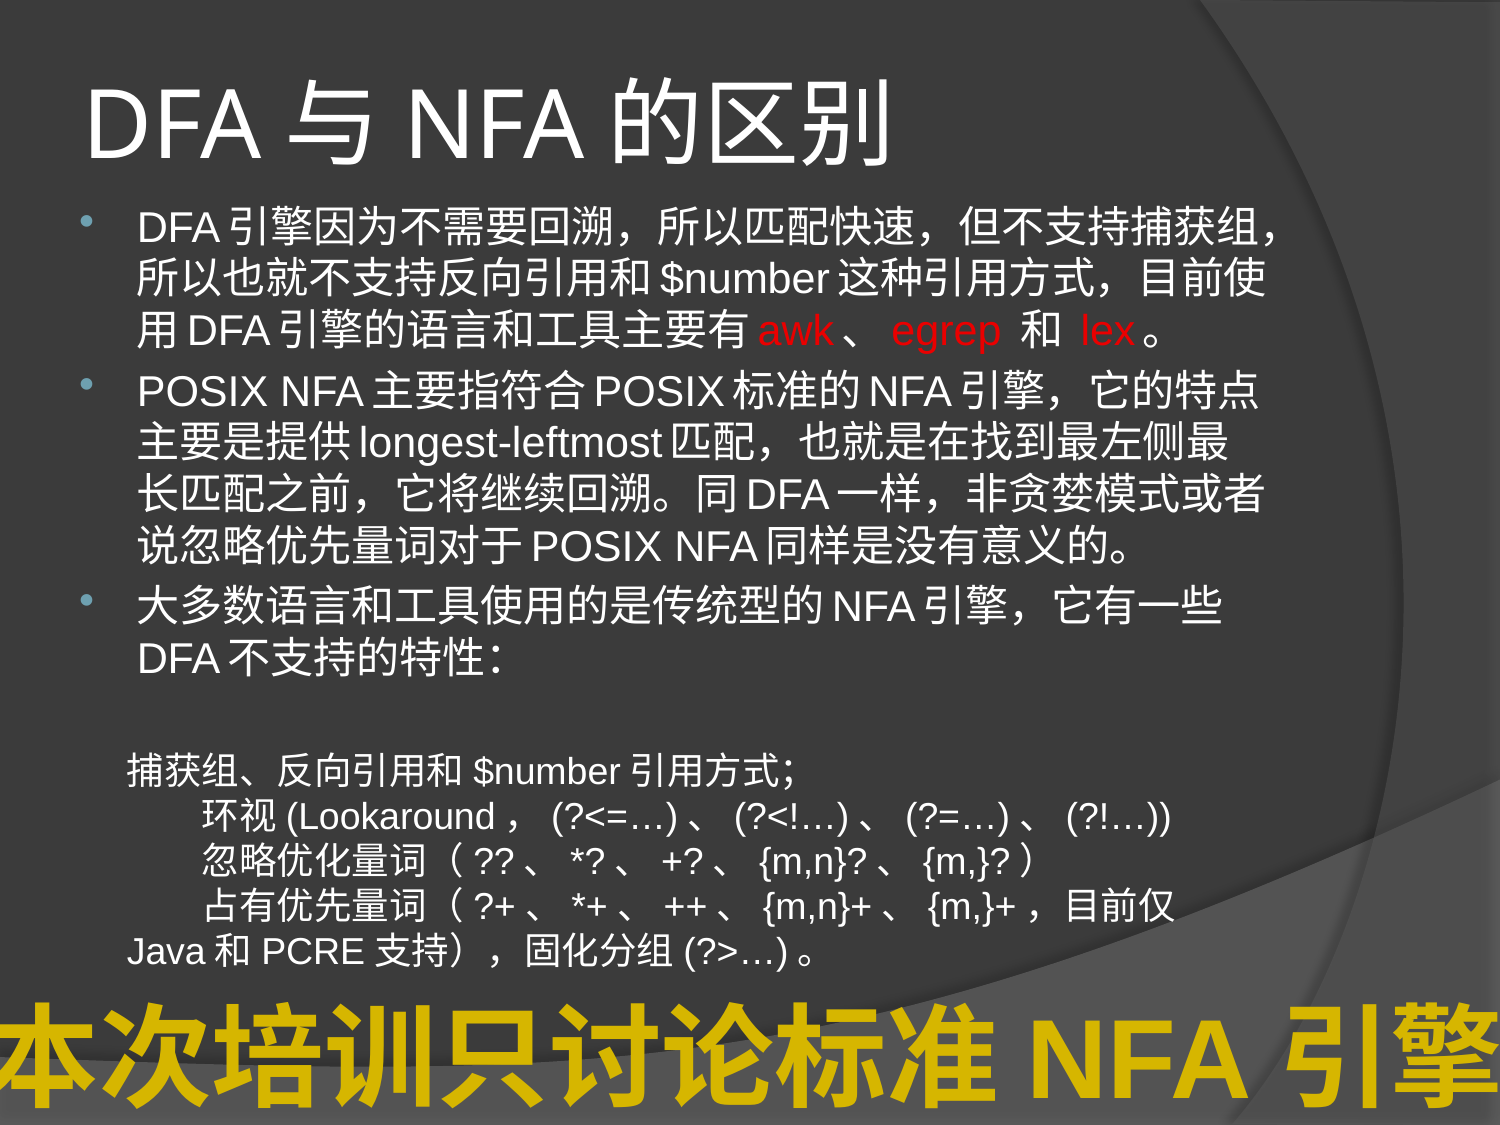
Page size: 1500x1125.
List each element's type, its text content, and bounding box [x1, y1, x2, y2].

text_box 捕获组、反向引用和$number引用方式； 环视(Lookaround，(?<=…)、(?<!…)、(?=…)、(?!…)) 忽略优化量词（??、*?、+?、{m,n}?、{m,}?） 占有优先量词（?+、*+、++、{m,n}+、{m,}+，目前仅Java和PCRE支持），固化分组(?>…)。 [112, 739, 1235, 978]
title DFA与NFA的区别 [75, 45, 1300, 197]
text_box 本次培训只讨论标准NFA引擎 [0, 978, 1500, 1125]
list DFA引擎因为不需要回溯，所以匹配快速，但不支持捕获组，所以也就不支持反向引用和$number这种引用方式，目前使用DFA引擎的语言和工具主要有awk、egrep 和 lex。 POSIX NFA主要指符合POSIX标准的NFA引擎，它的特点主要是提供longest-leftmost匹配，也就是在找到最左侧最长匹配之前，它将继续回溯。同DFA一样，非贪婪模式或者说忽略优先量词对于POSIX NFA同样是没有意义的。 大多数语言和工具使用的是传统型的NFA引擎，它有一些DFA不支持的特性： [60, 191, 1286, 740]
